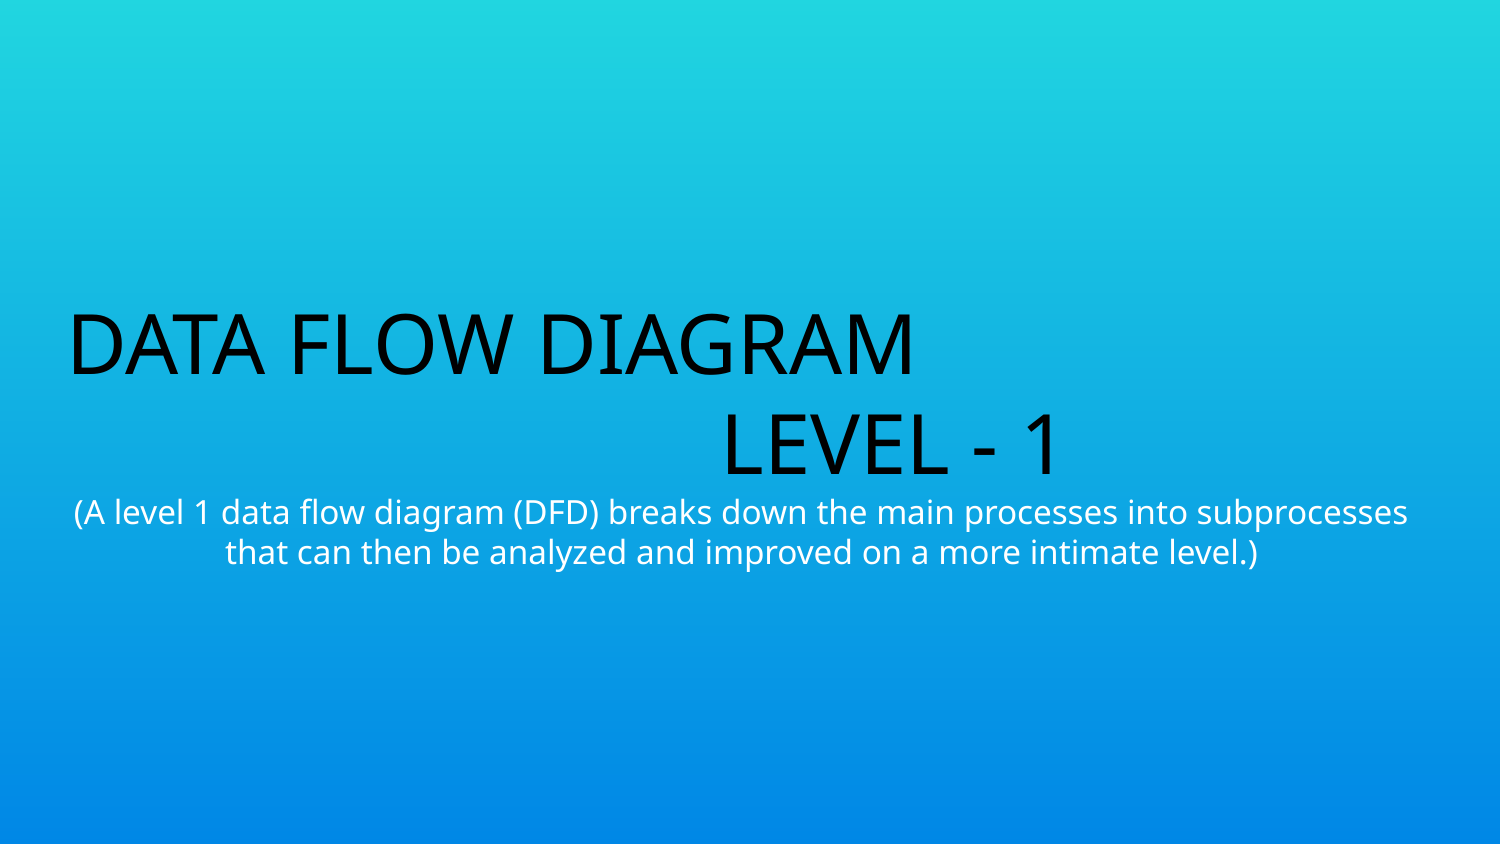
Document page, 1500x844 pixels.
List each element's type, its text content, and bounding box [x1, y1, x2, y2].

title DATA FLOW DIAGRAM LEVEL - 1 (A level 1 data flow diagram (DFD) breaks down the main processes into subprocesses that can then be analyzed and improved on a more intimate level.) [46, 116, 1439, 746]
